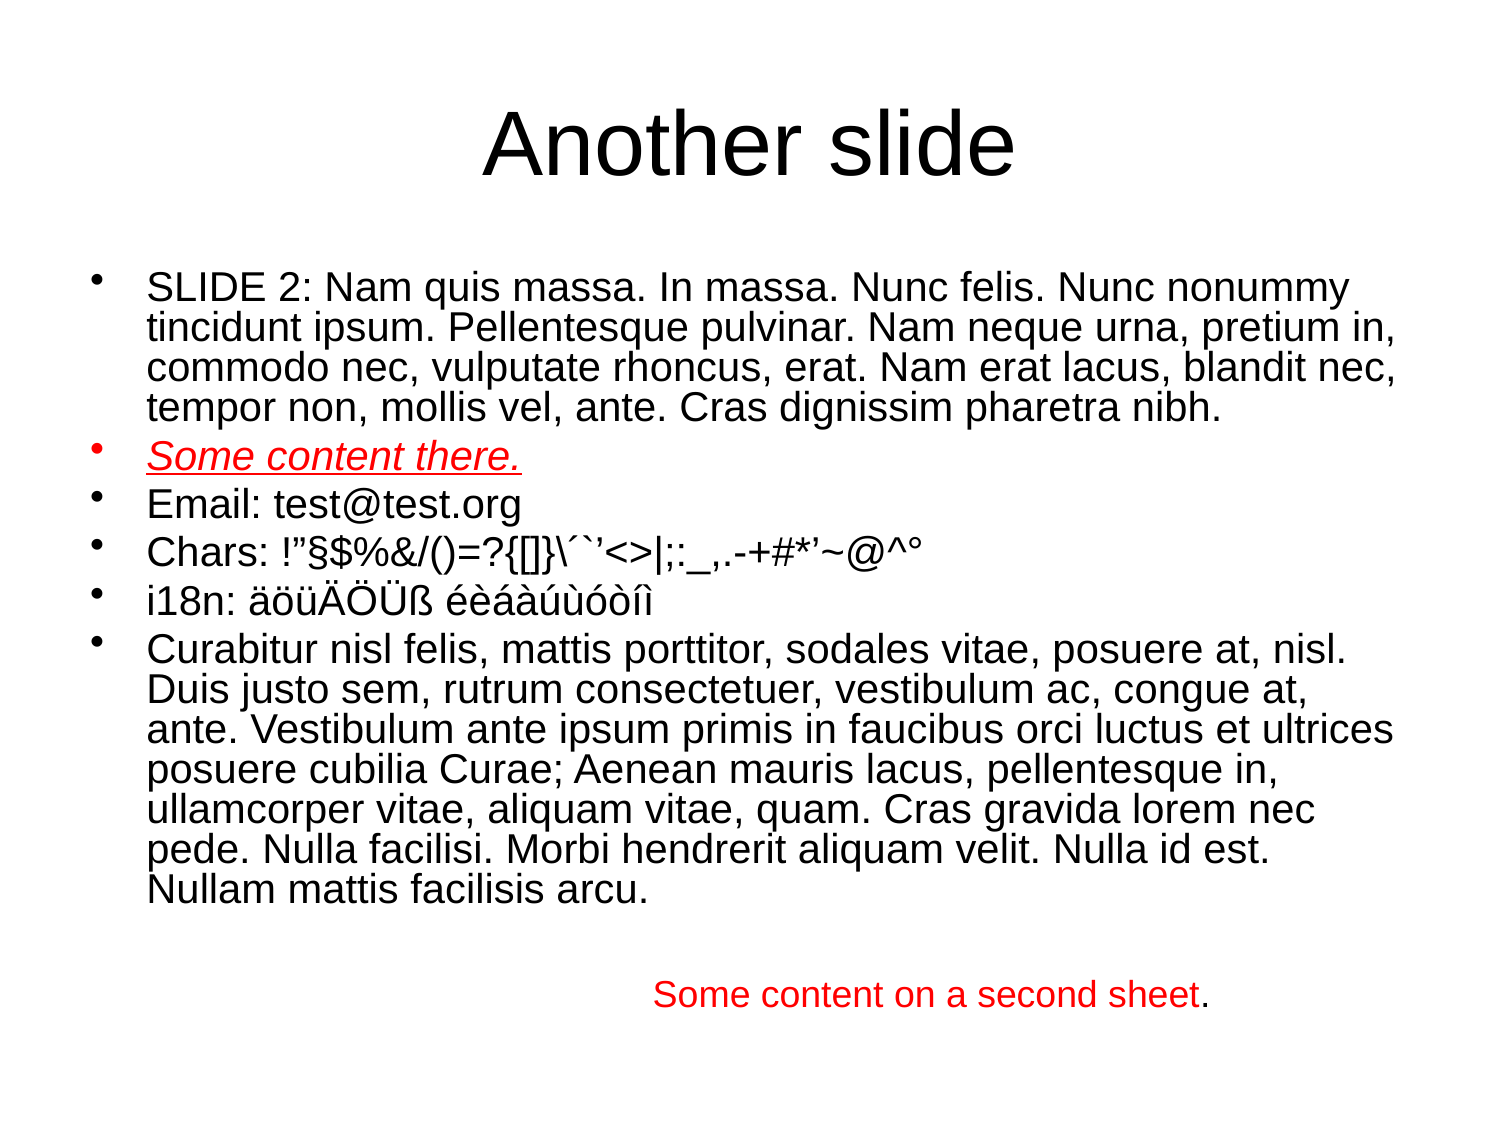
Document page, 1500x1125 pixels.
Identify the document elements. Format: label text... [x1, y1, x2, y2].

text_box Some content on a second sheet. [637, 962, 1226, 1023]
list SLIDE 2: Nam quis massa. In massa. Nunc felis. Nunc nonummy tincidunt ipsum. Pellentesque pulvinar. Nam neque urna, pretium in, commodo nec, vulputate rhoncus, erat. Nam erat lacus, blandit nec, tempor non, mollis vel, ante. Cras dignissim pharetra nibh. Some content there. Email: test@test.org Chars: !”§$%&/()=?{[]}\´`’<>|;:_,.-+#*’~@^° i18n: äöüÄÖÜß éèáàúùóòíì Curabitur nisl felis, mattis porttitor, sodales vitae, posuere at, nisl. Duis justo sem, rutrum consectetuer, vestibulum ac, congue at, ante. Vestibulum ante ipsum primis in faucibus orci luctus et ultrices posuere cubilia Curae; Aenean mauris lacus, pellentesque in, ullamcorper vitae, aliquam vitae, quam. Cras gravida lorem nec pede. Nulla facilisi. Morbi hendrerit aliquam velit. Nulla id est. Nullam mattis facilisis arcu. [74, 262, 1426, 1006]
title Another slide [74, 44, 1426, 233]
